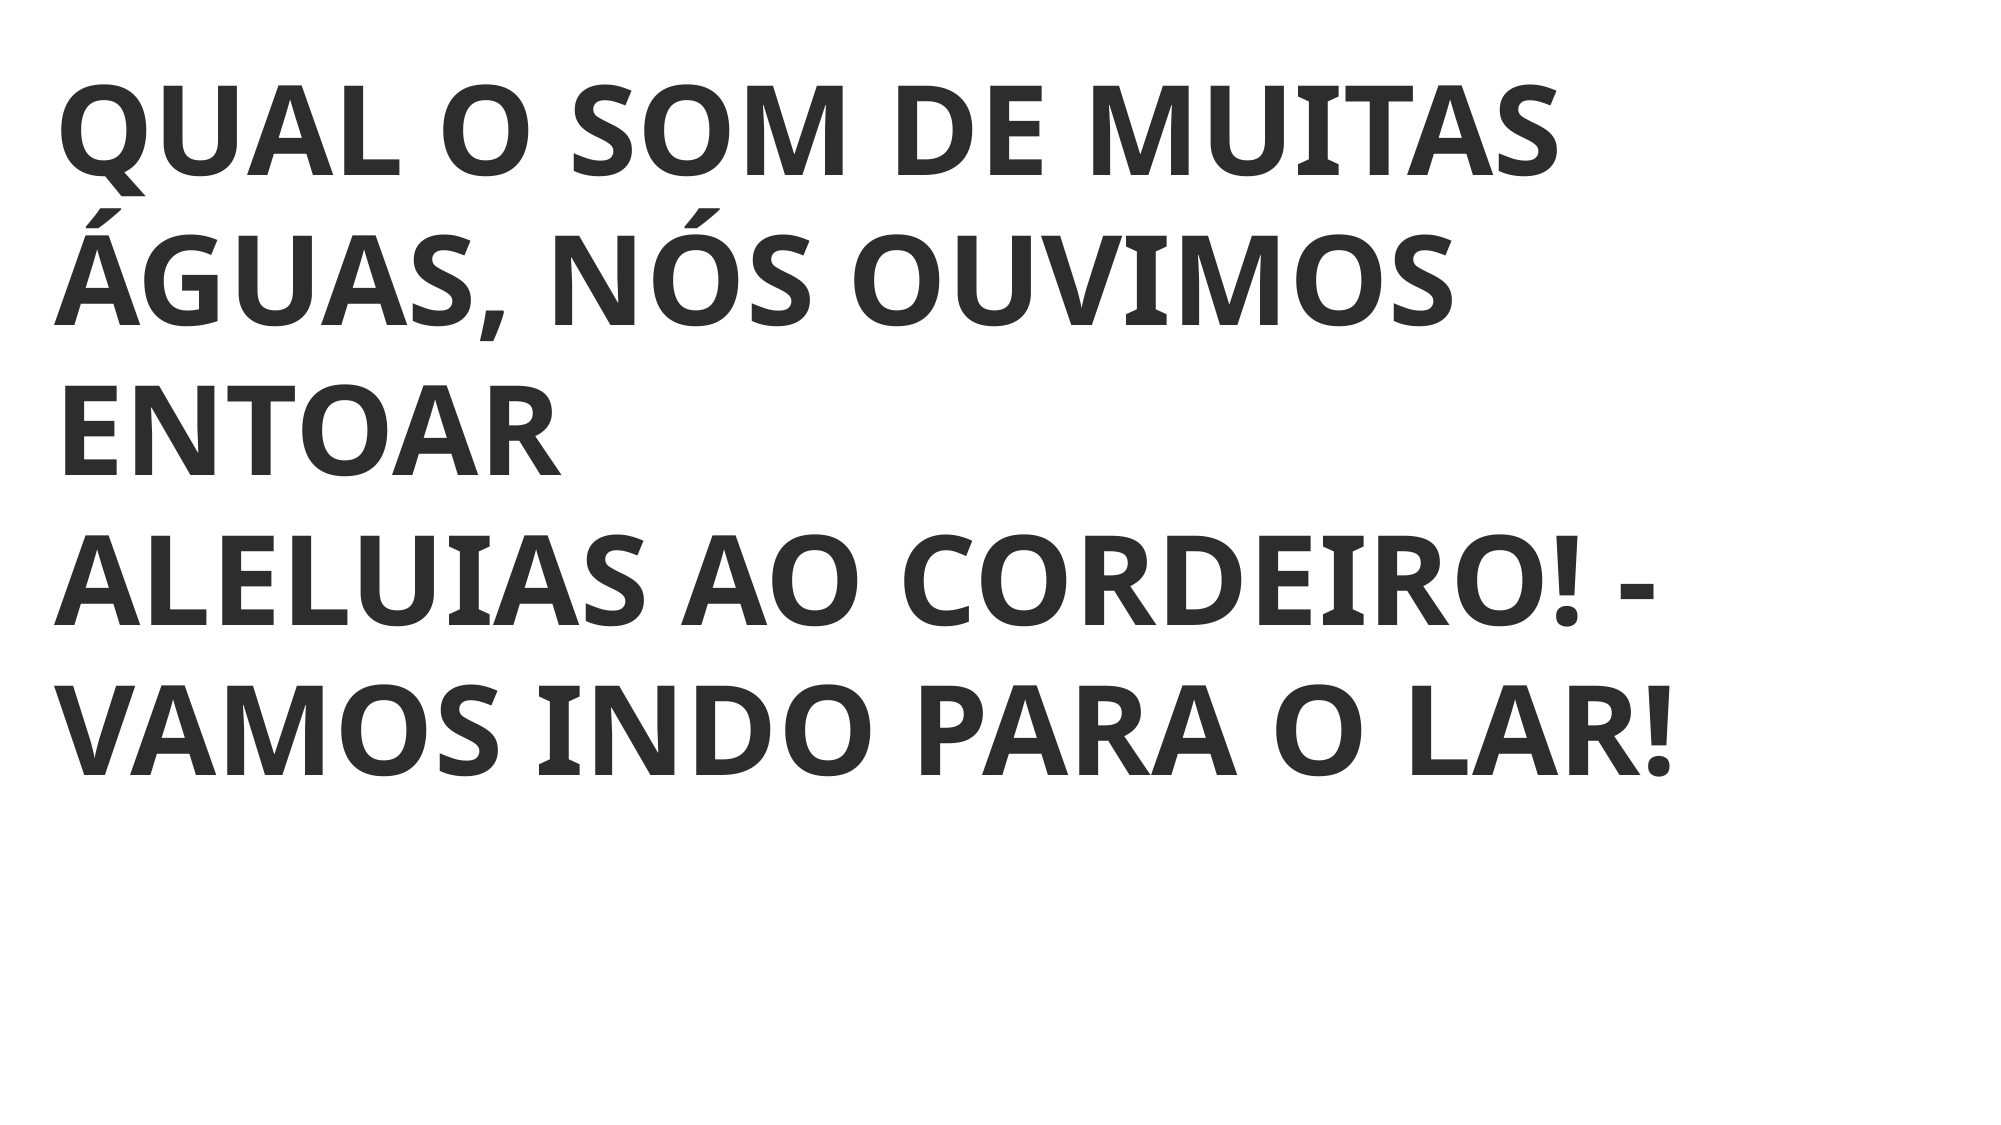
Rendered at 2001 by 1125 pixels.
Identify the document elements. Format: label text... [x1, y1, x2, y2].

text_box QUAL O SOM DE MUITAS ÁGUAS, NÓS OUVIMOS ENTOAR ALELUIAS AO CORDEIRO! - VAMOS INDO PARA O LAR! [39, 42, 1855, 808]
